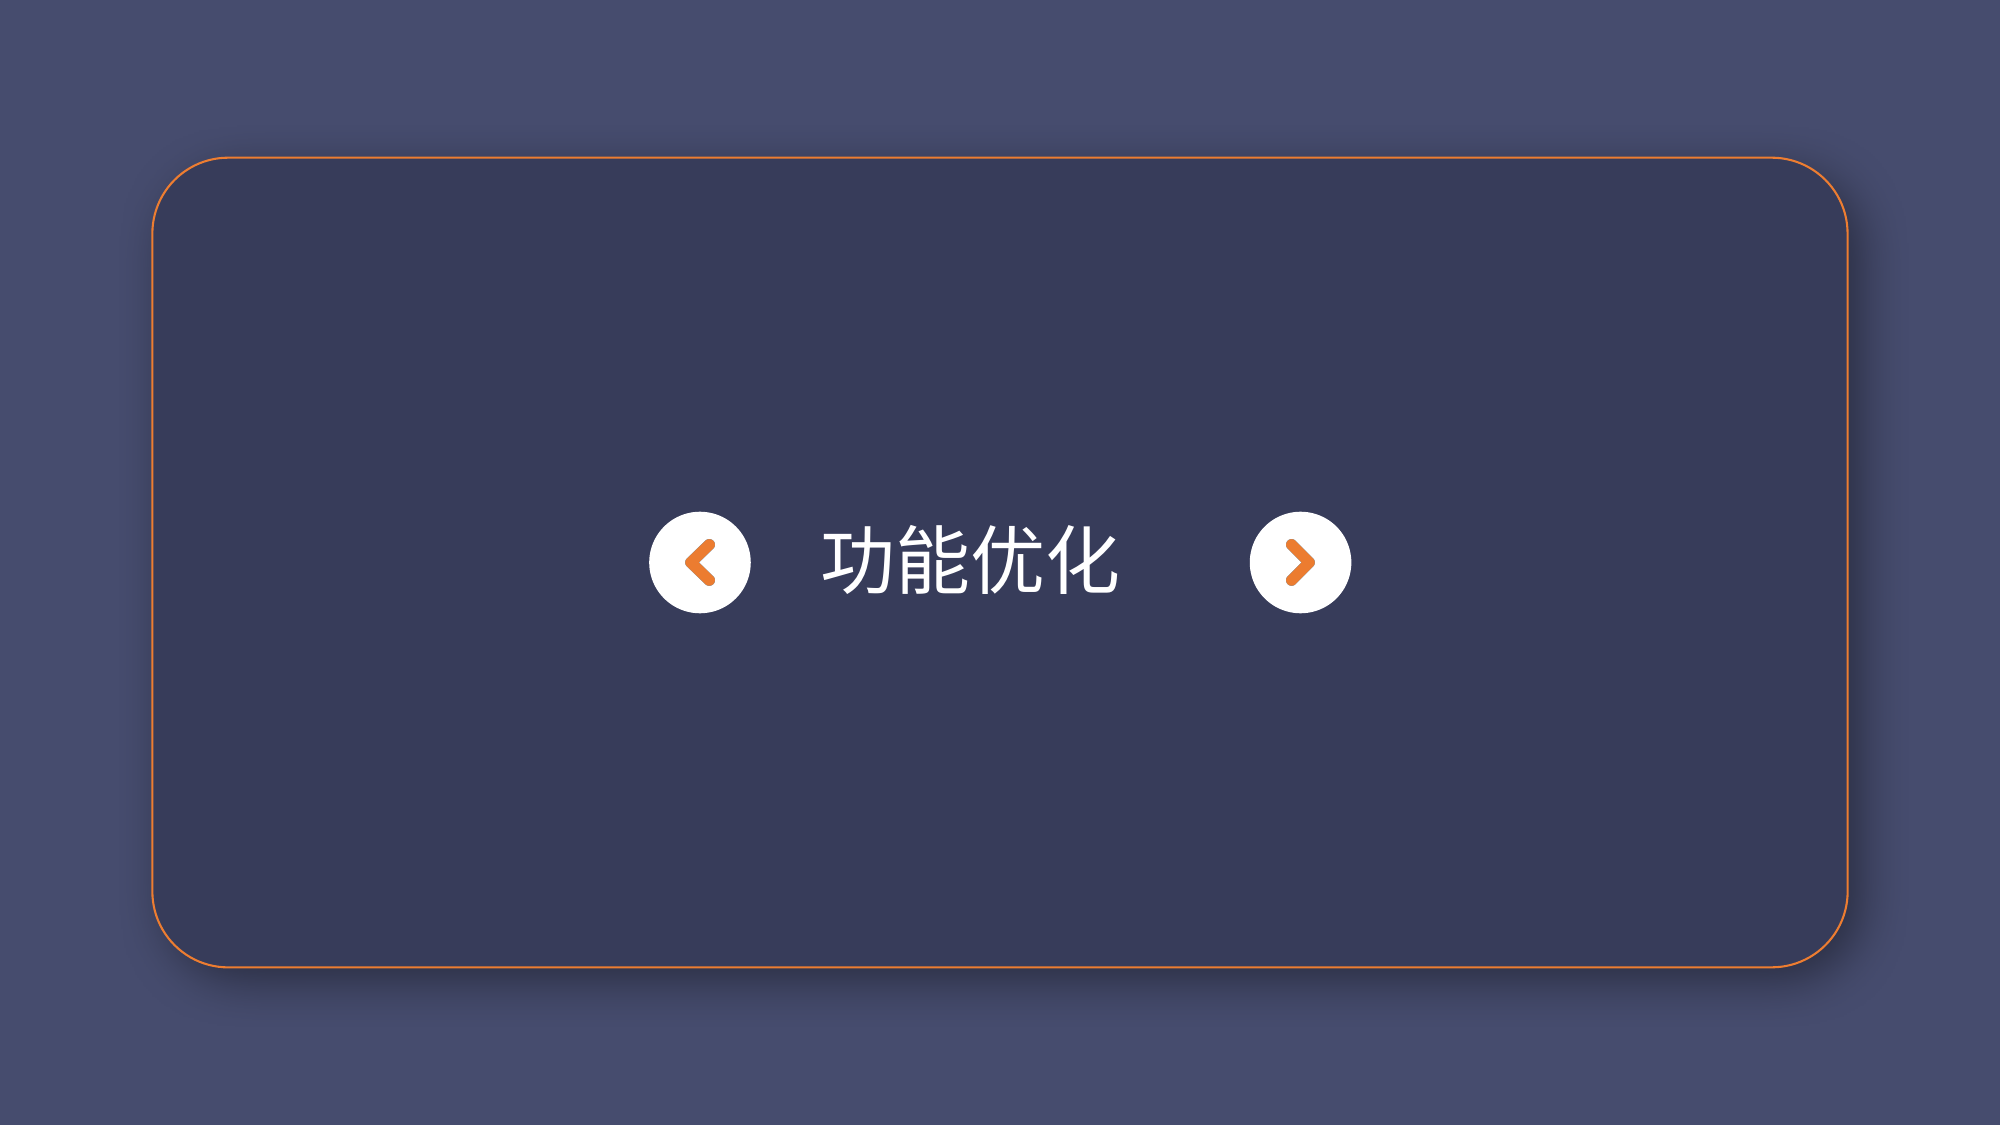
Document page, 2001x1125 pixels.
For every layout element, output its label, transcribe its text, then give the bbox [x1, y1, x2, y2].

text_box [151, 156, 1849, 969]
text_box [649, 511, 751, 614]
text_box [1249, 511, 1352, 614]
text_box 功能优化 [805, 506, 1195, 612]
